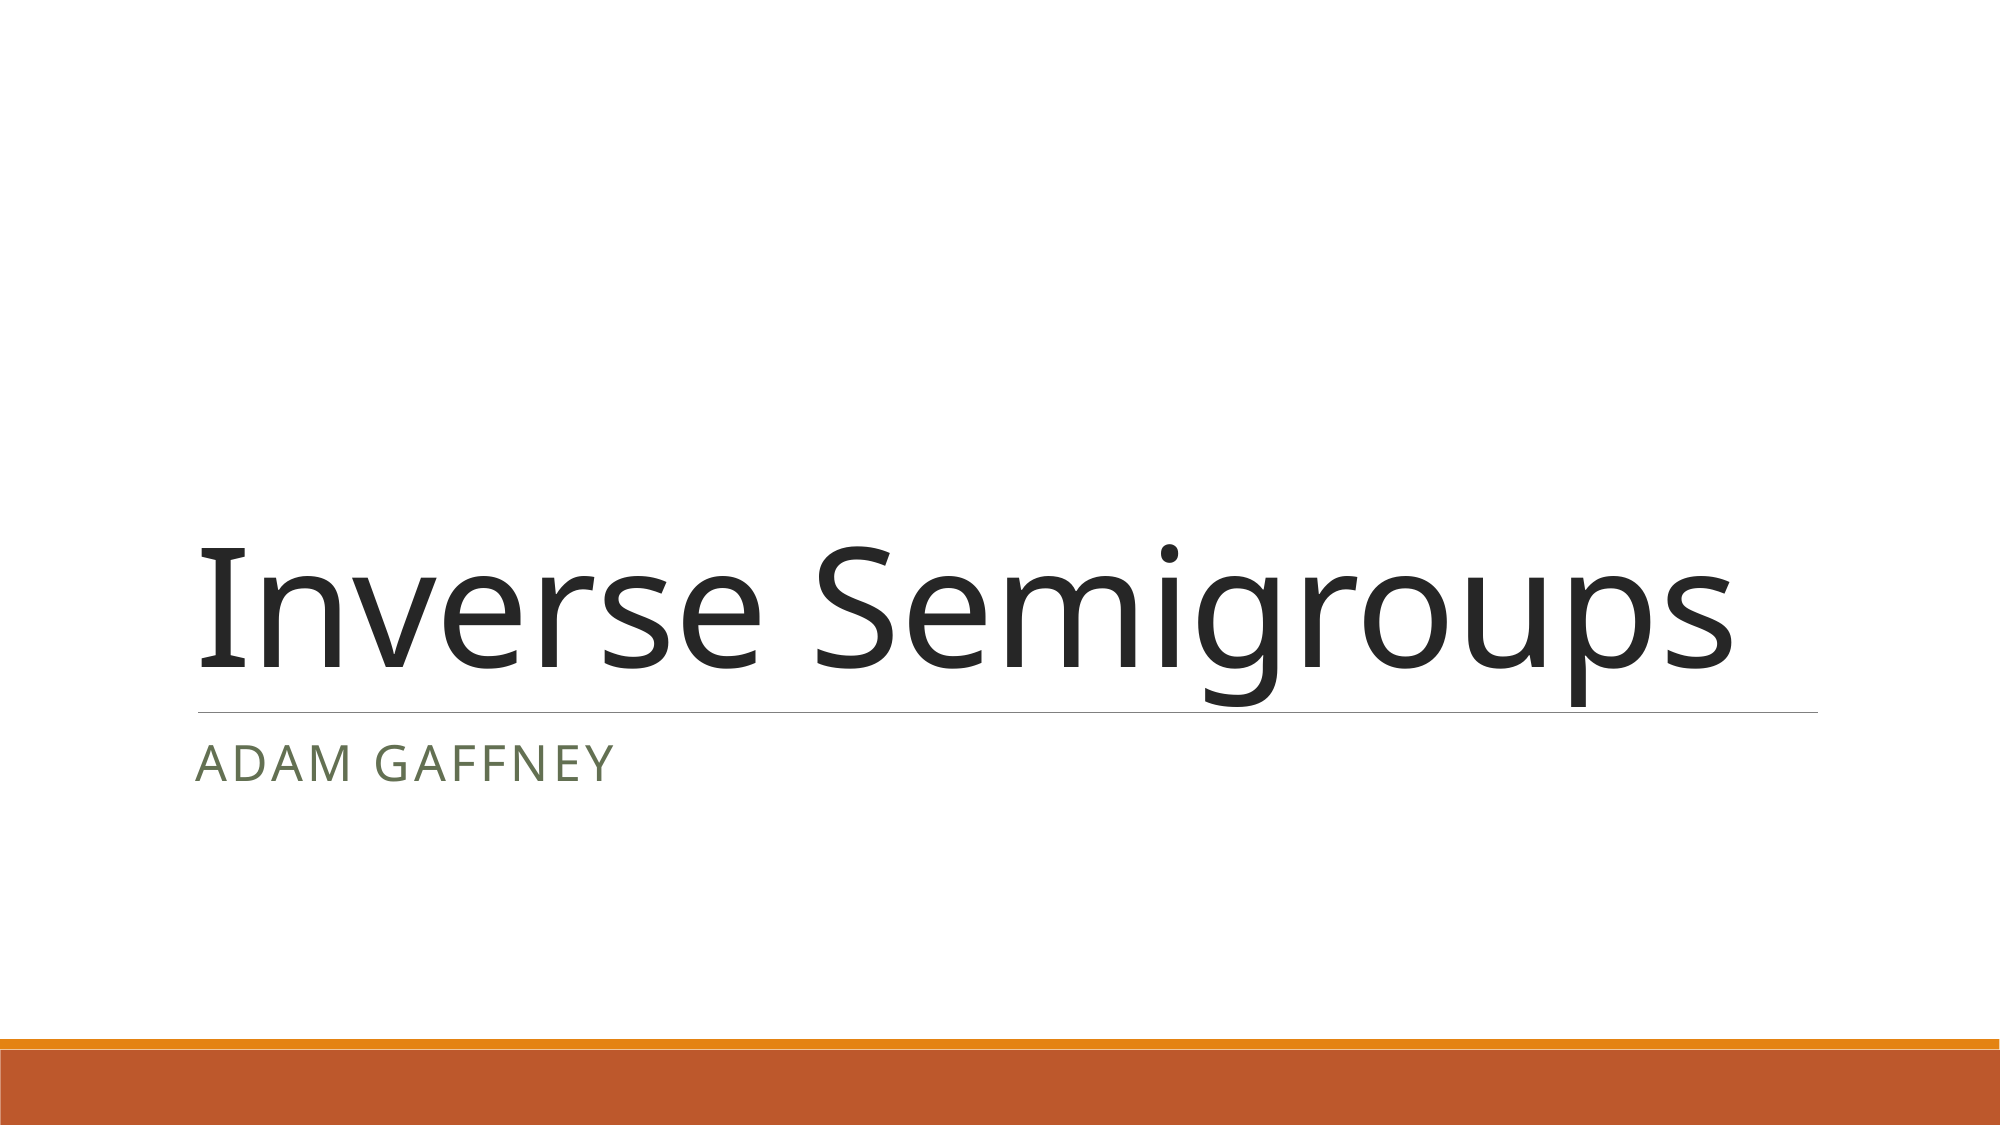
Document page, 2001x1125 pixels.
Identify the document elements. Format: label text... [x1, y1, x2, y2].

title Inverse Semigroups [180, 124, 1830, 710]
subtitle Adam Gaffney [180, 730, 1831, 919]
